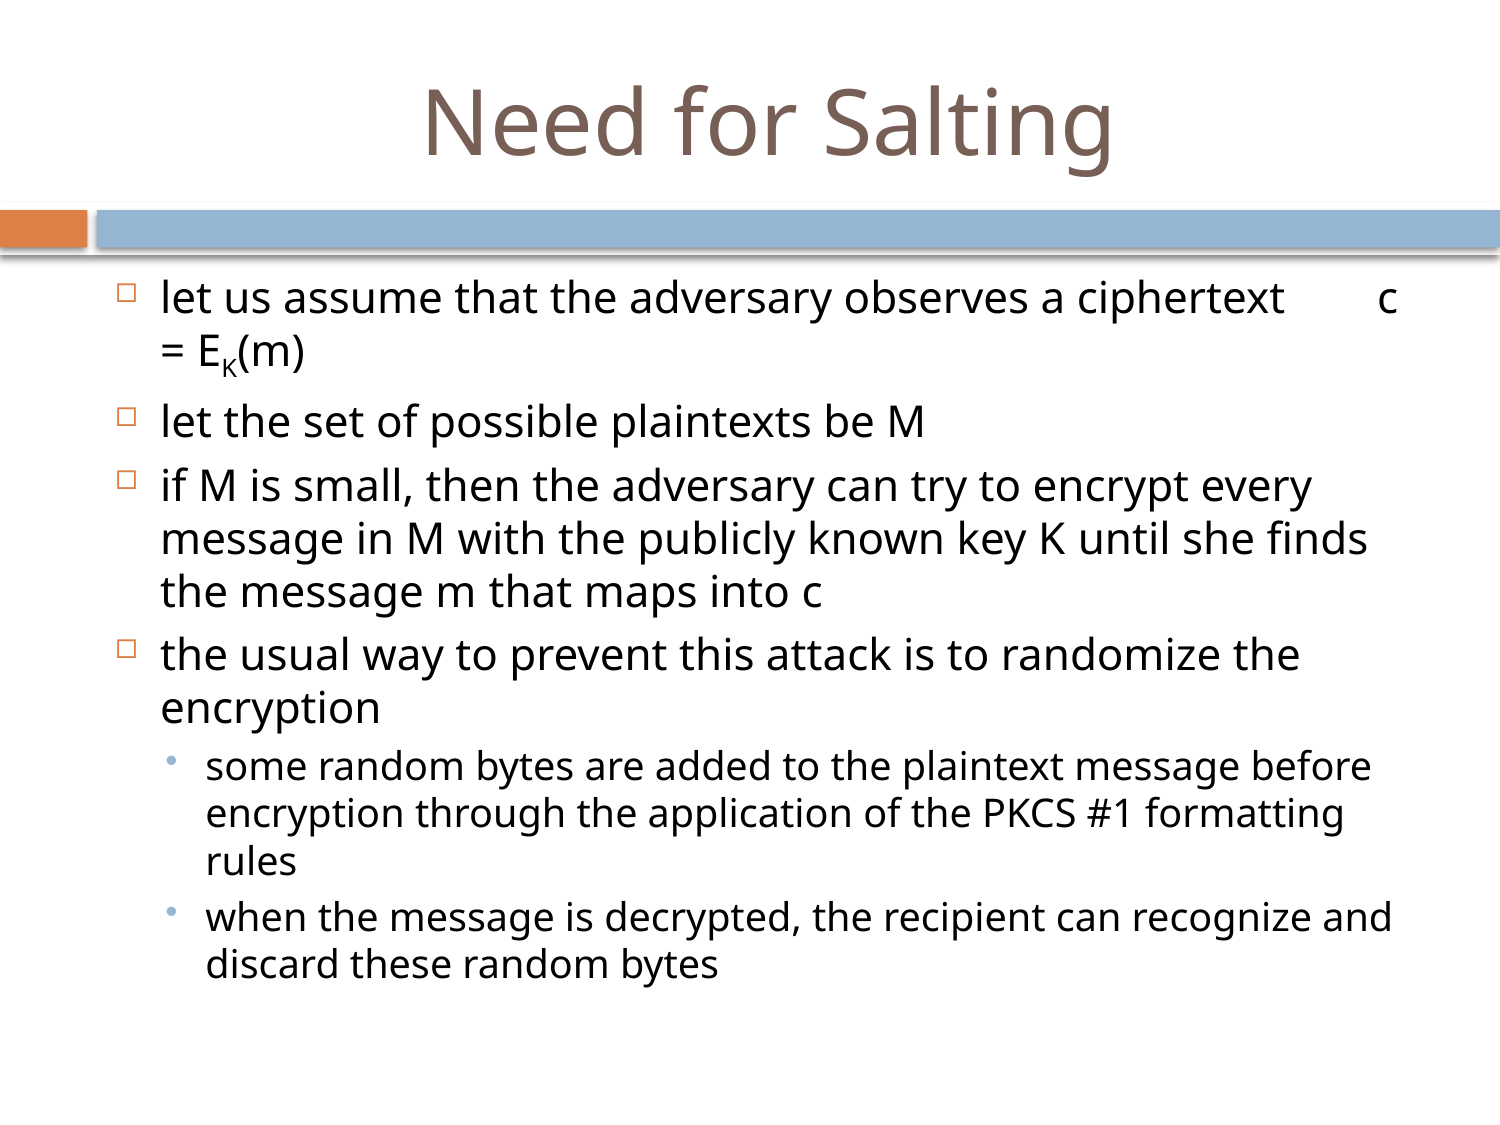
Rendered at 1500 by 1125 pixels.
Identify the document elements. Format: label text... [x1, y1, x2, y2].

title Need for Salting [100, 37, 1438, 200]
list let us assume that the adversary observes a ciphertext c = EK(m) let the set of possible plaintexts be M if M is small, then the adversary can try to encrypt every message in M with the publicly known key K until she finds the message m that maps into c the usual way to prevent this attack is to randomize the encryption some random bytes are added to the plaintext message before encryption through the application of the PKCS #1 formatting rules when the message is decrypted, the recipient can recognize and discard these random bytes [100, 262, 1438, 1000]
